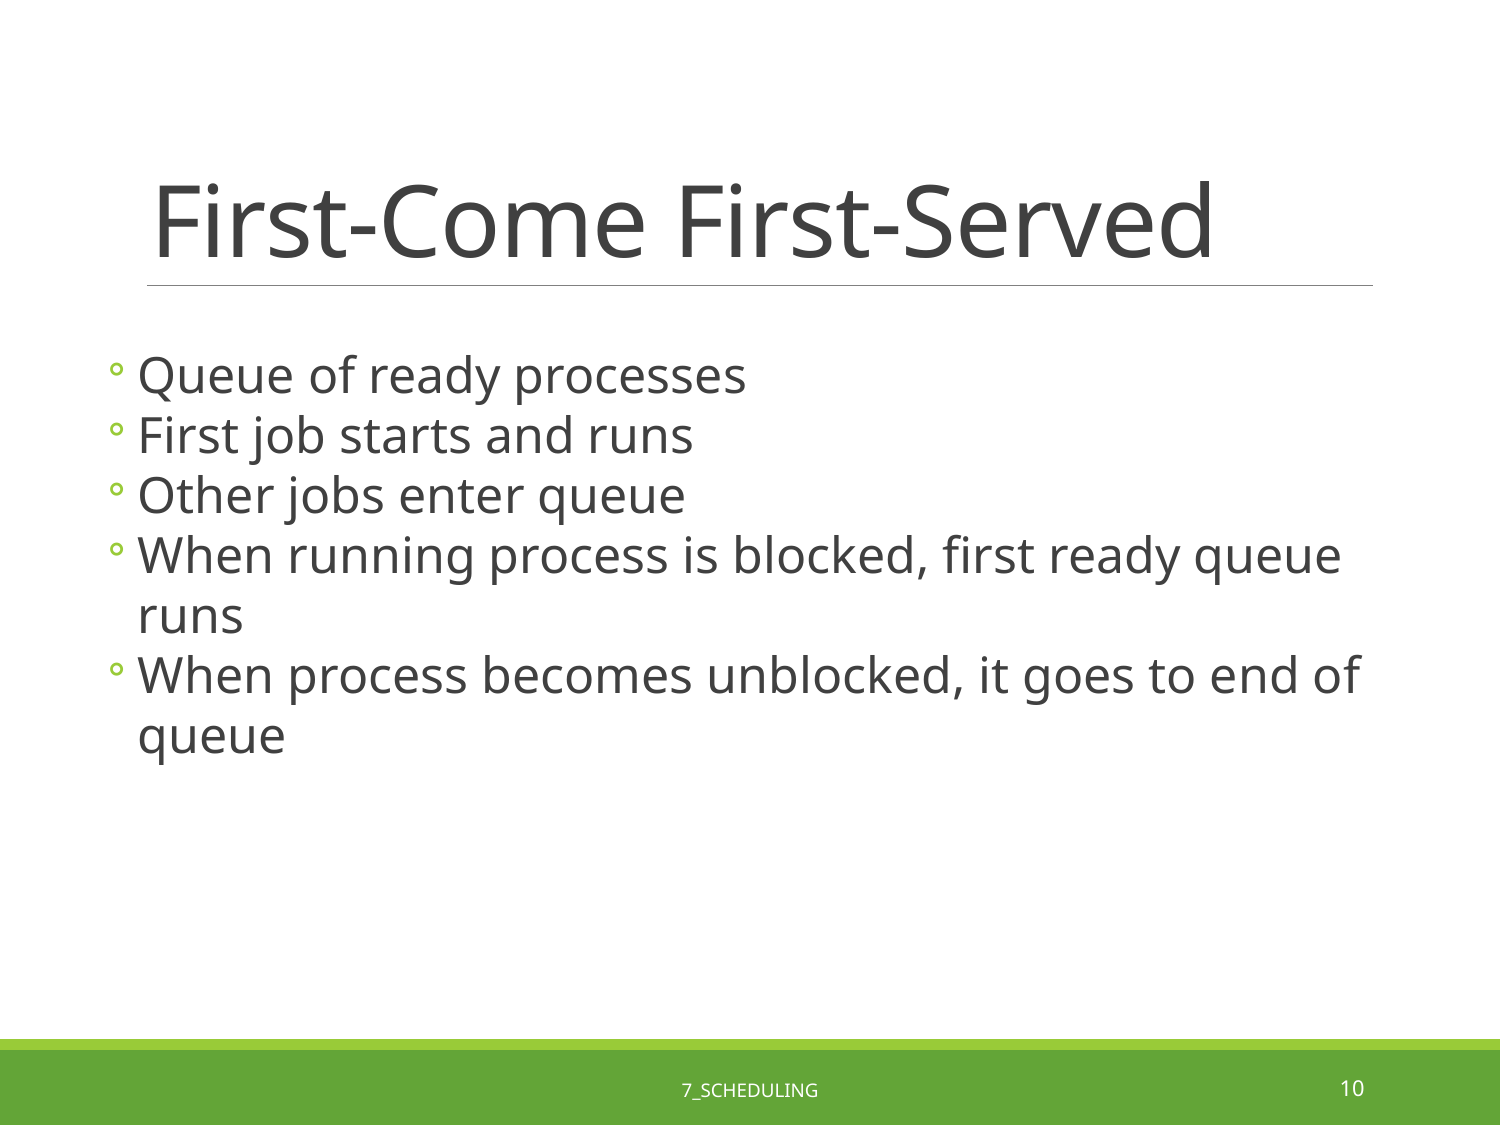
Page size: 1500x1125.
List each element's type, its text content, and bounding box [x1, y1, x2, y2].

slide_number 10 [1218, 1059, 1380, 1120]
title First-Come First-Served [135, 47, 1373, 215]
footer 7_Scheduling [453, 1059, 1047, 1120]
list Queue of ready processes First job starts and runs Other jobs enter queue When running process is blocked, first ready queue runs When process becomes unblocked, it goes to end of queue [75, 215, 1425, 1103]
